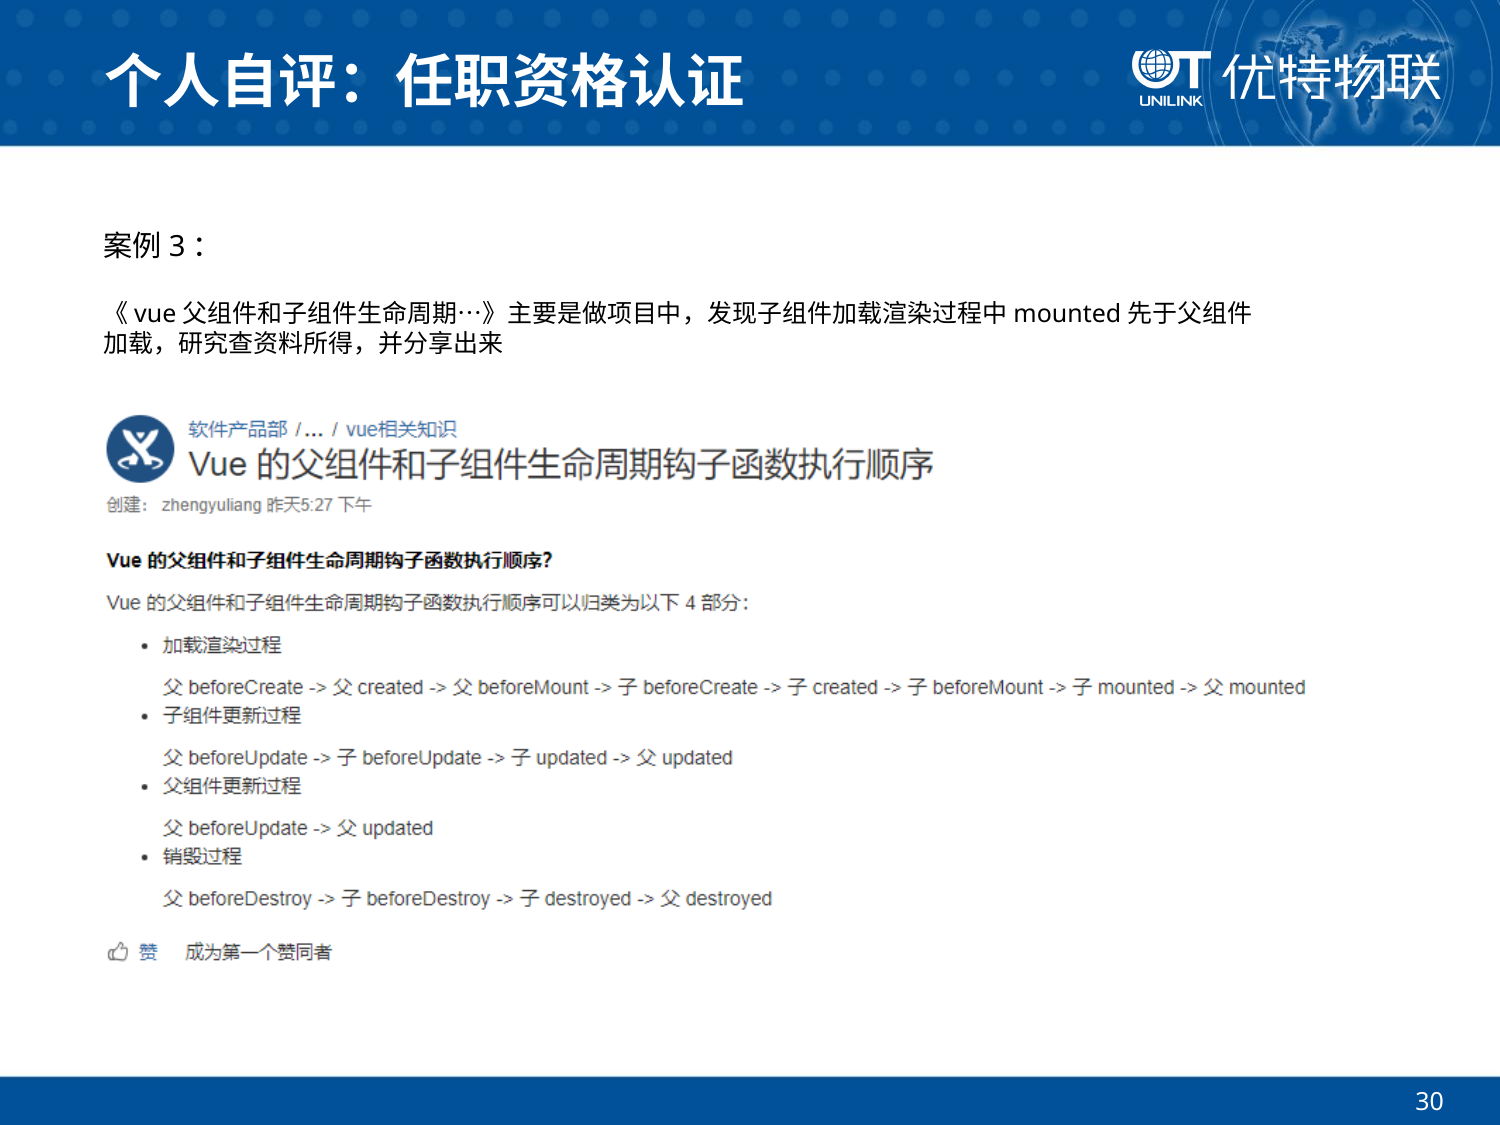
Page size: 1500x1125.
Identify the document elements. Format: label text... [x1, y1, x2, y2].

slide_number 30 [1068, 1077, 1460, 1122]
text_box 案例3： 《vue父组件和子组件生命周期…》主要是做项目中，发现子组件加载渲染过程中mounted先于父组件加载，研究查资料所得，并分享出来 [88, 219, 1270, 365]
picture [0, 0, 1500, 1125]
title 个人自评：任职资格认证 [89, 32, 1053, 126]
